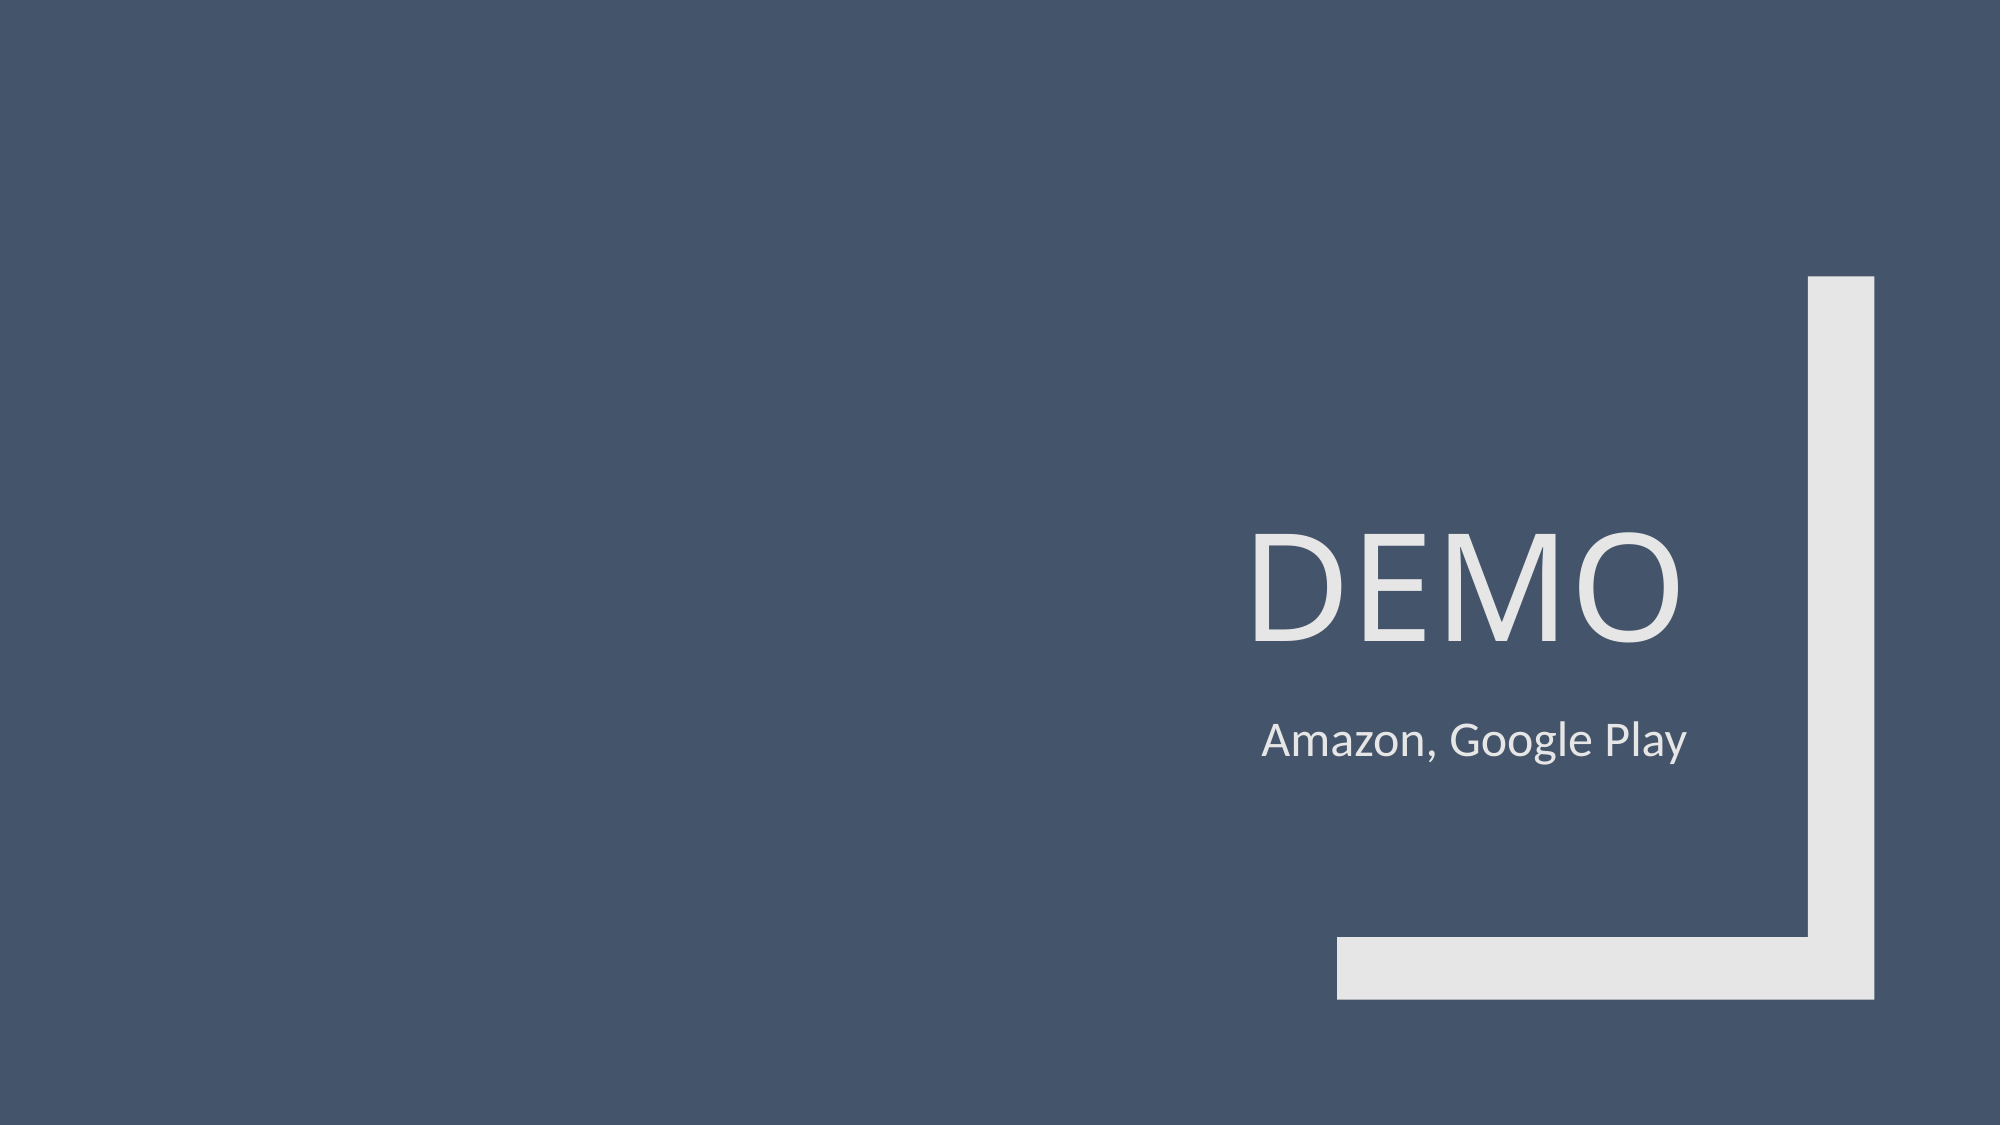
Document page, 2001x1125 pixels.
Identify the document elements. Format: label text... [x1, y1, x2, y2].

list Amazon, Google Play [125, 691, 1703, 880]
title DEMO [125, 213, 1703, 682]
